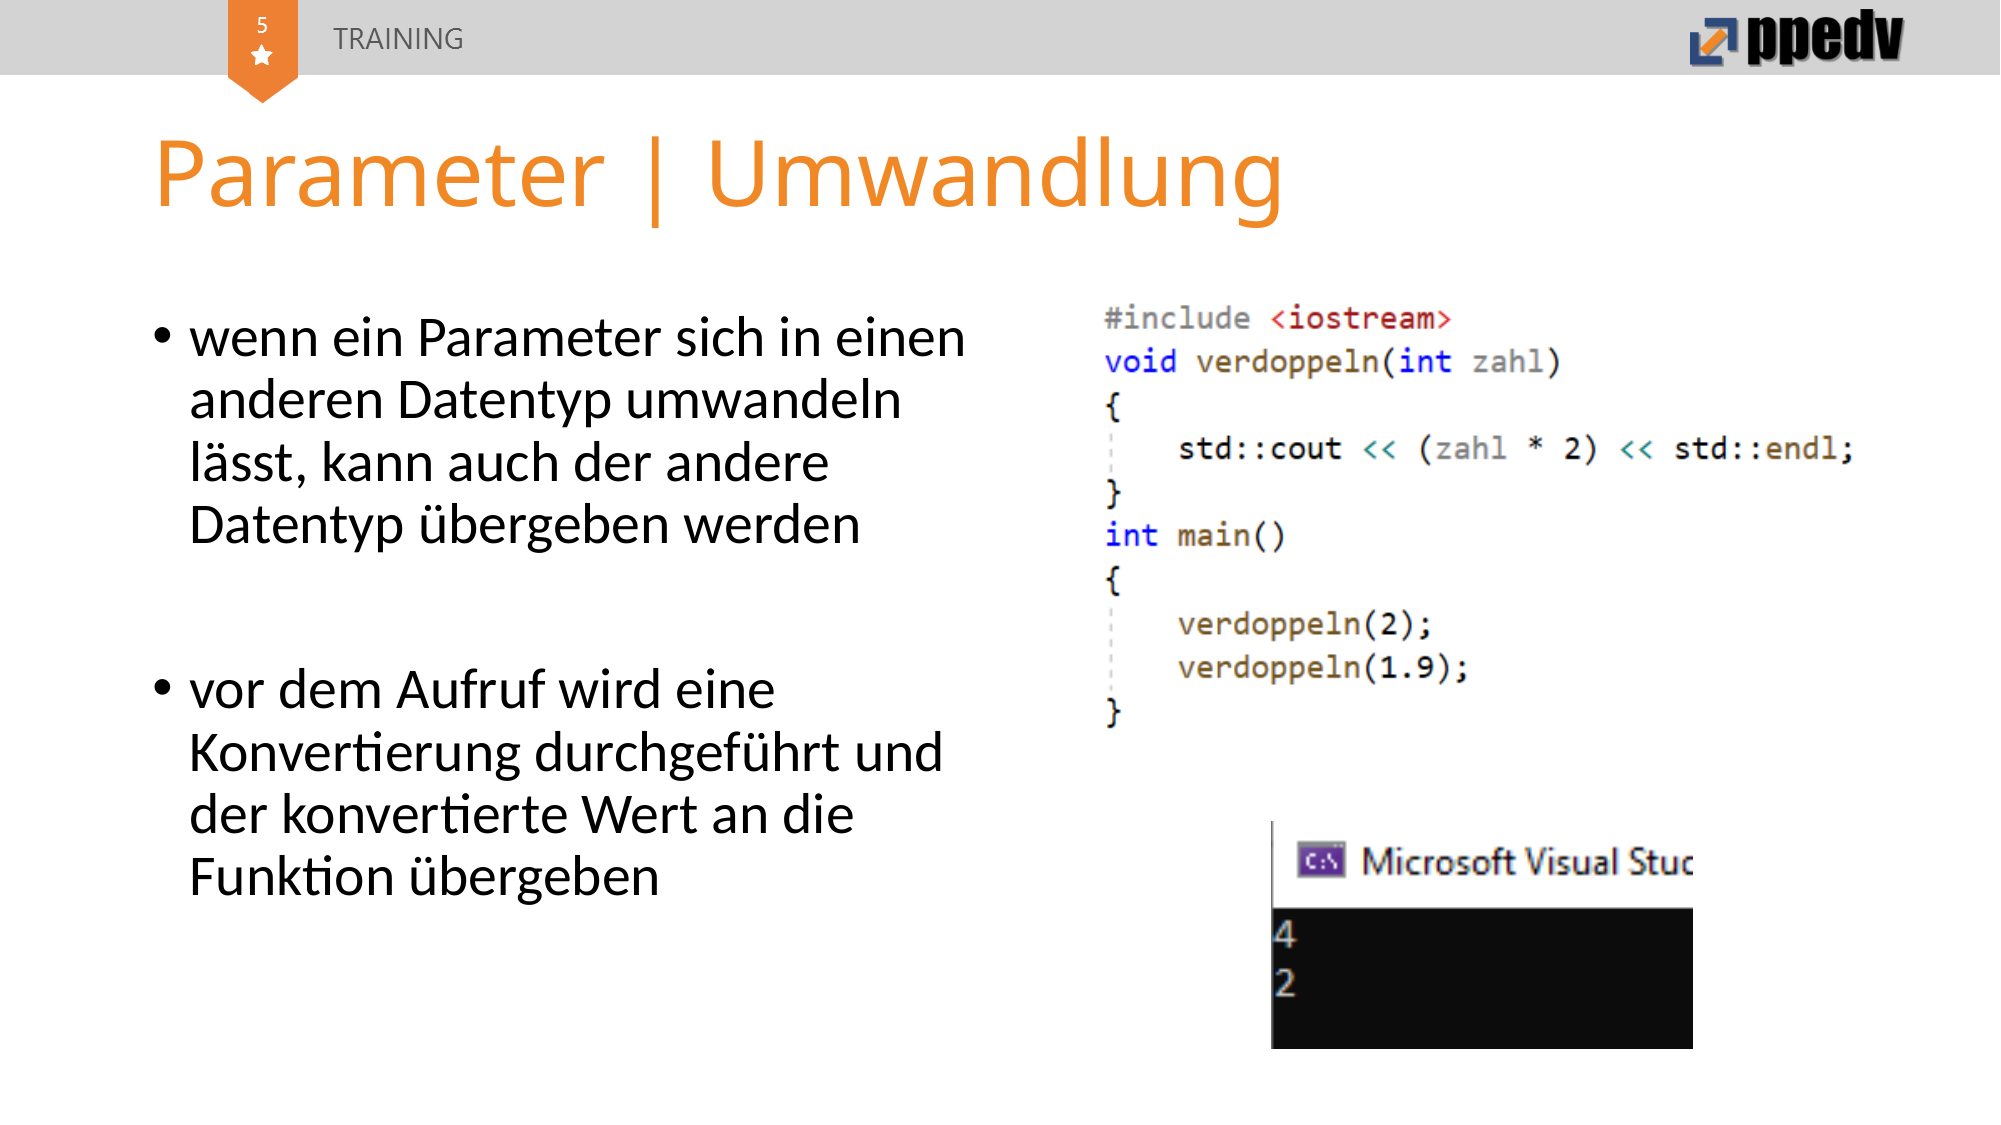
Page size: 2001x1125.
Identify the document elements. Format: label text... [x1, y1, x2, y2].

picture [0, 0, 2000, 104]
picture [1271, 821, 1693, 1049]
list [1101, 299, 1863, 735]
list wenn ein Parameter sich in einen anderen Datentyp umwandeln lässt, kann auch der andere Datentyp übergeben werden vor dem Aufruf wird eine Konvertierung durchgeführt und der konvertierte Wert an die Funktion übergeben [137, 299, 988, 923]
title Parameter | Umwandlung [137, 76, 1863, 278]
